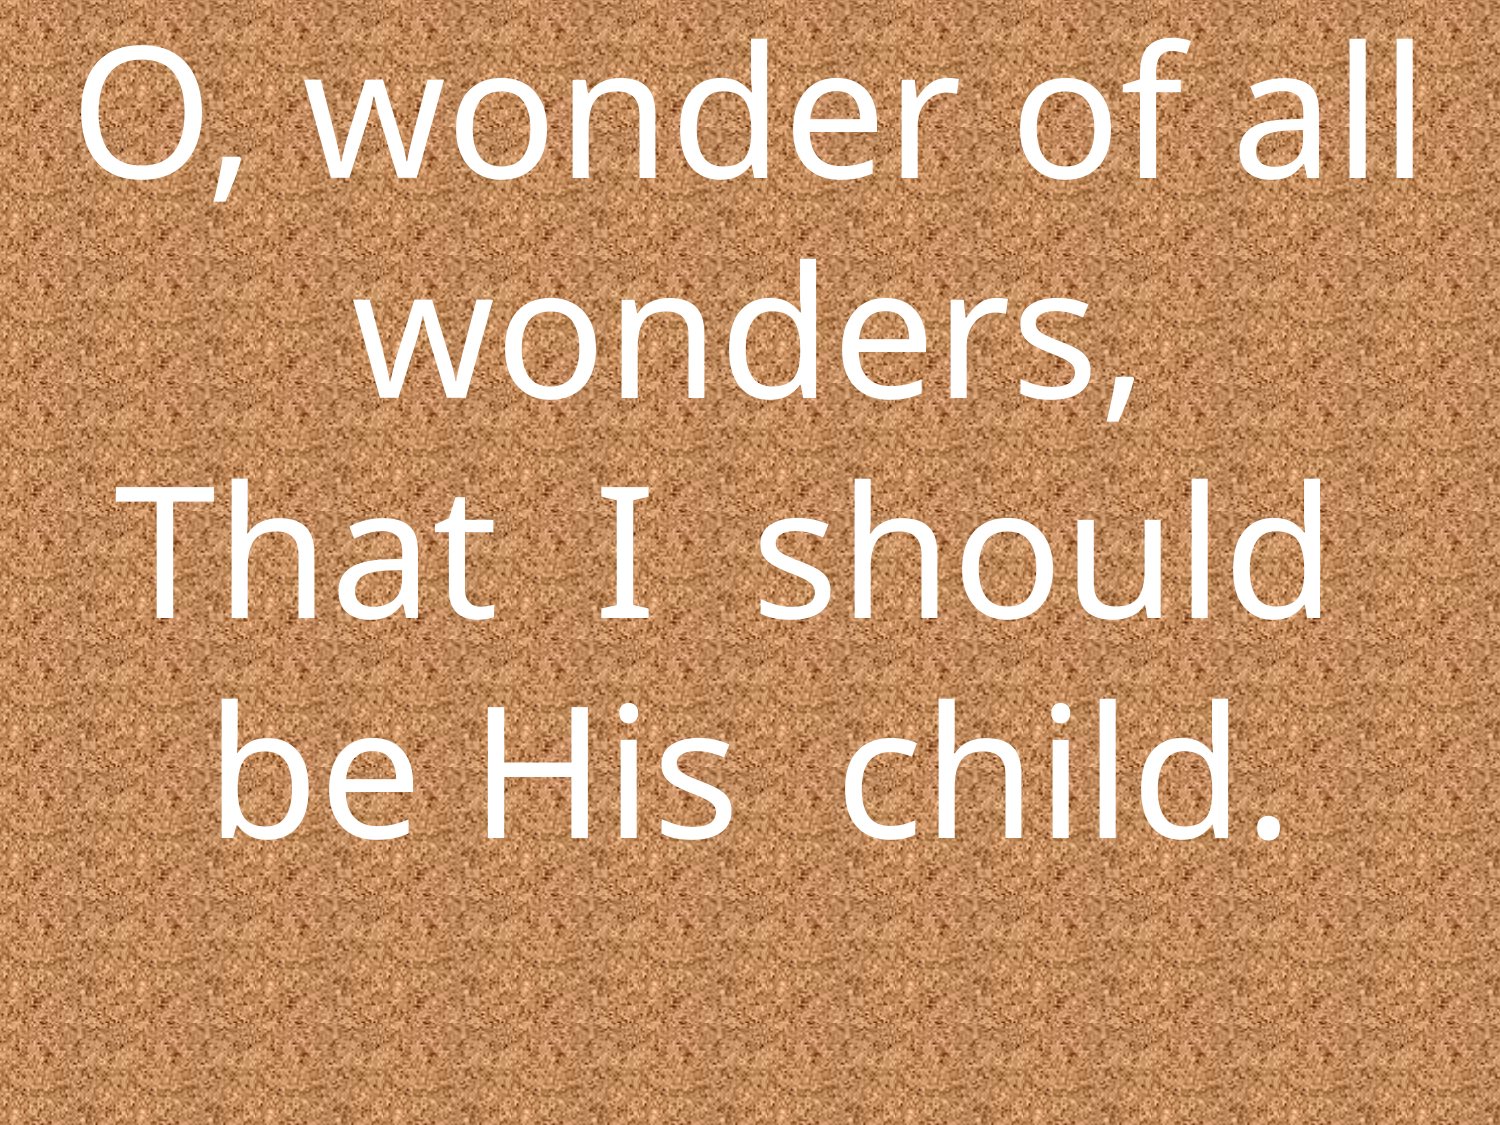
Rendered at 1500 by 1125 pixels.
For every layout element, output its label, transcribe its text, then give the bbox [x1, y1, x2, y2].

list O, wonder of all wonders, That I should be His child. [0, 0, 1500, 1125]
